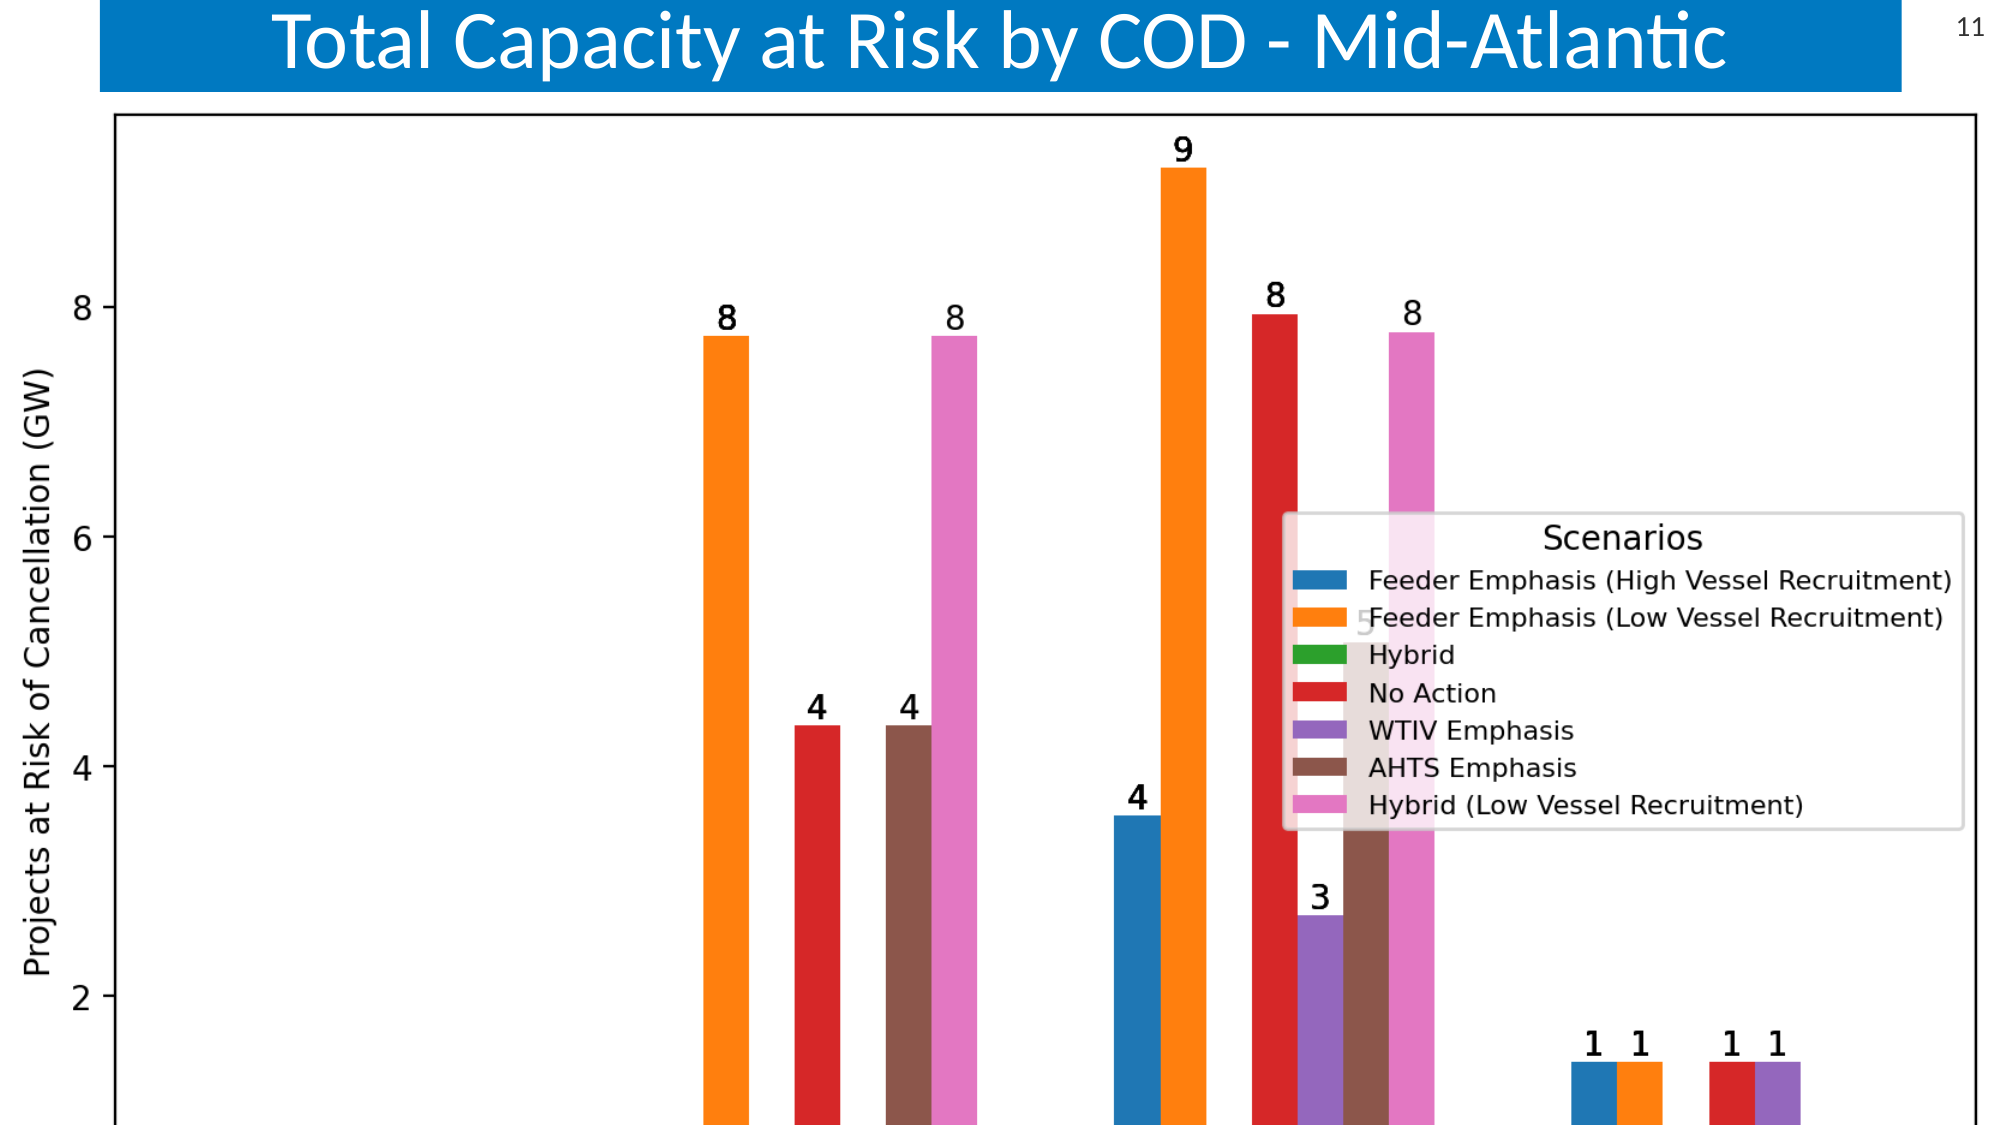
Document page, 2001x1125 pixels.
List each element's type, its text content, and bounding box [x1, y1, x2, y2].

title Total Capacity at Risk by COD - Mid-Atlantic [99, 0, 1902, 91]
picture [0, 92, 2000, 1125]
